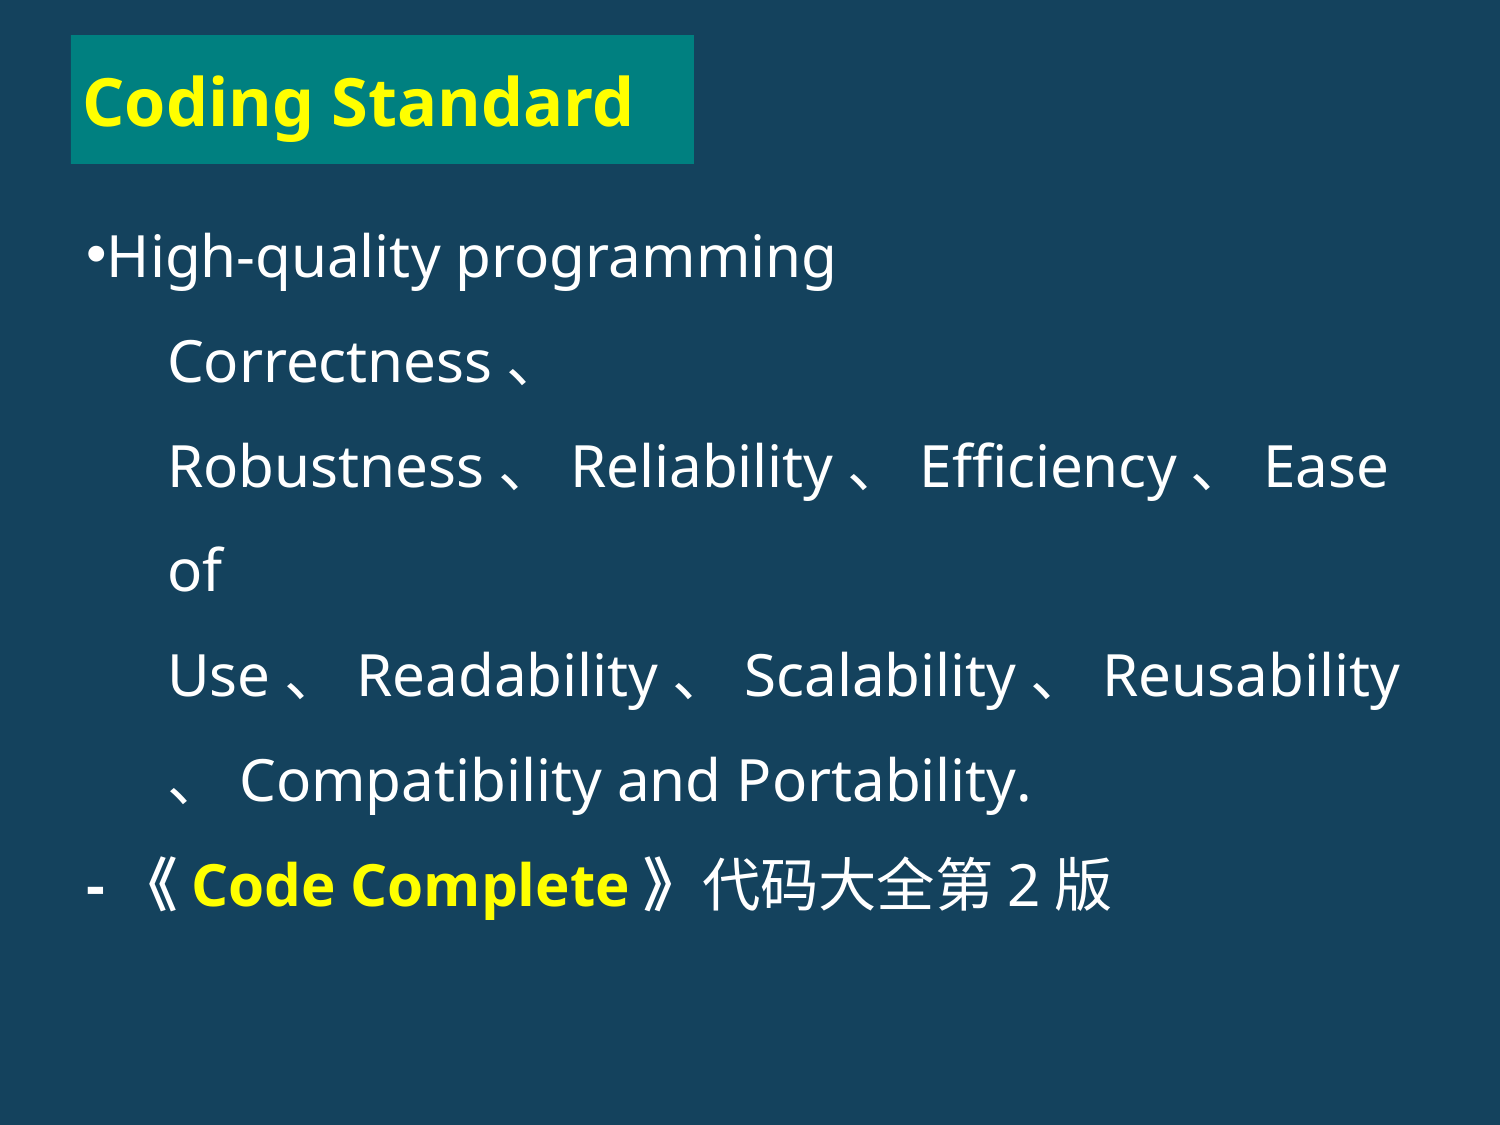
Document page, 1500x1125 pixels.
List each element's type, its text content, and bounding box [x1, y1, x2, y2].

text_box Coding Standard [70, 35, 694, 164]
text_box High-quality programming Correctness、 Robustness、Reliability、Efficiency、Ease of Use、Readability、Scalability、Reusability、Compatibility and Portability. -《Code Complete》代码大全第2版 [70, 175, 1424, 1032]
